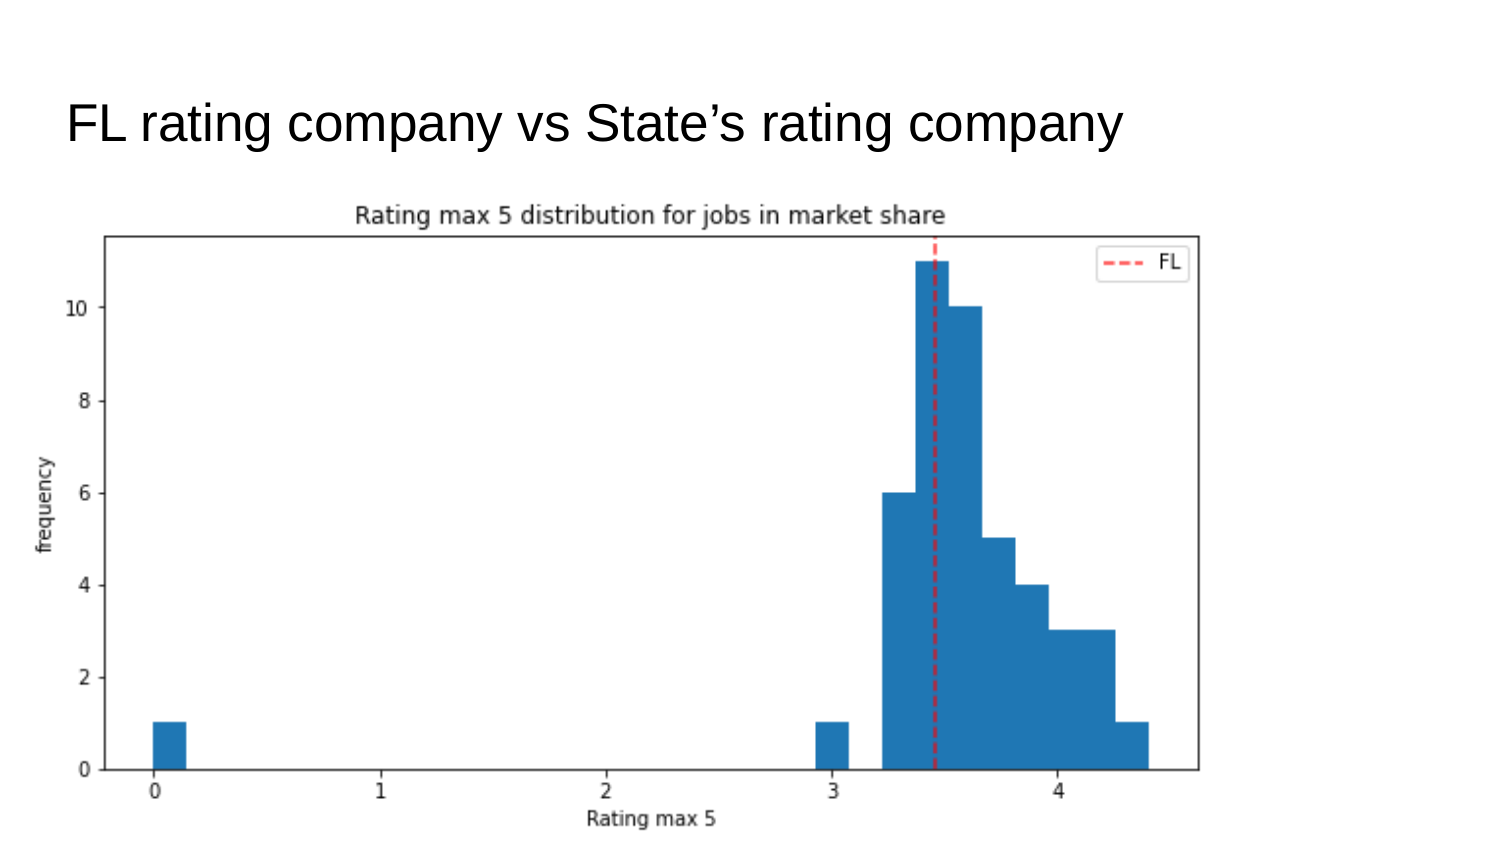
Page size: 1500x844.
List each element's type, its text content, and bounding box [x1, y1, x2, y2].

title FL rating company vs State’s rating company [51, 72, 1449, 167]
picture [24, 191, 1212, 844]
